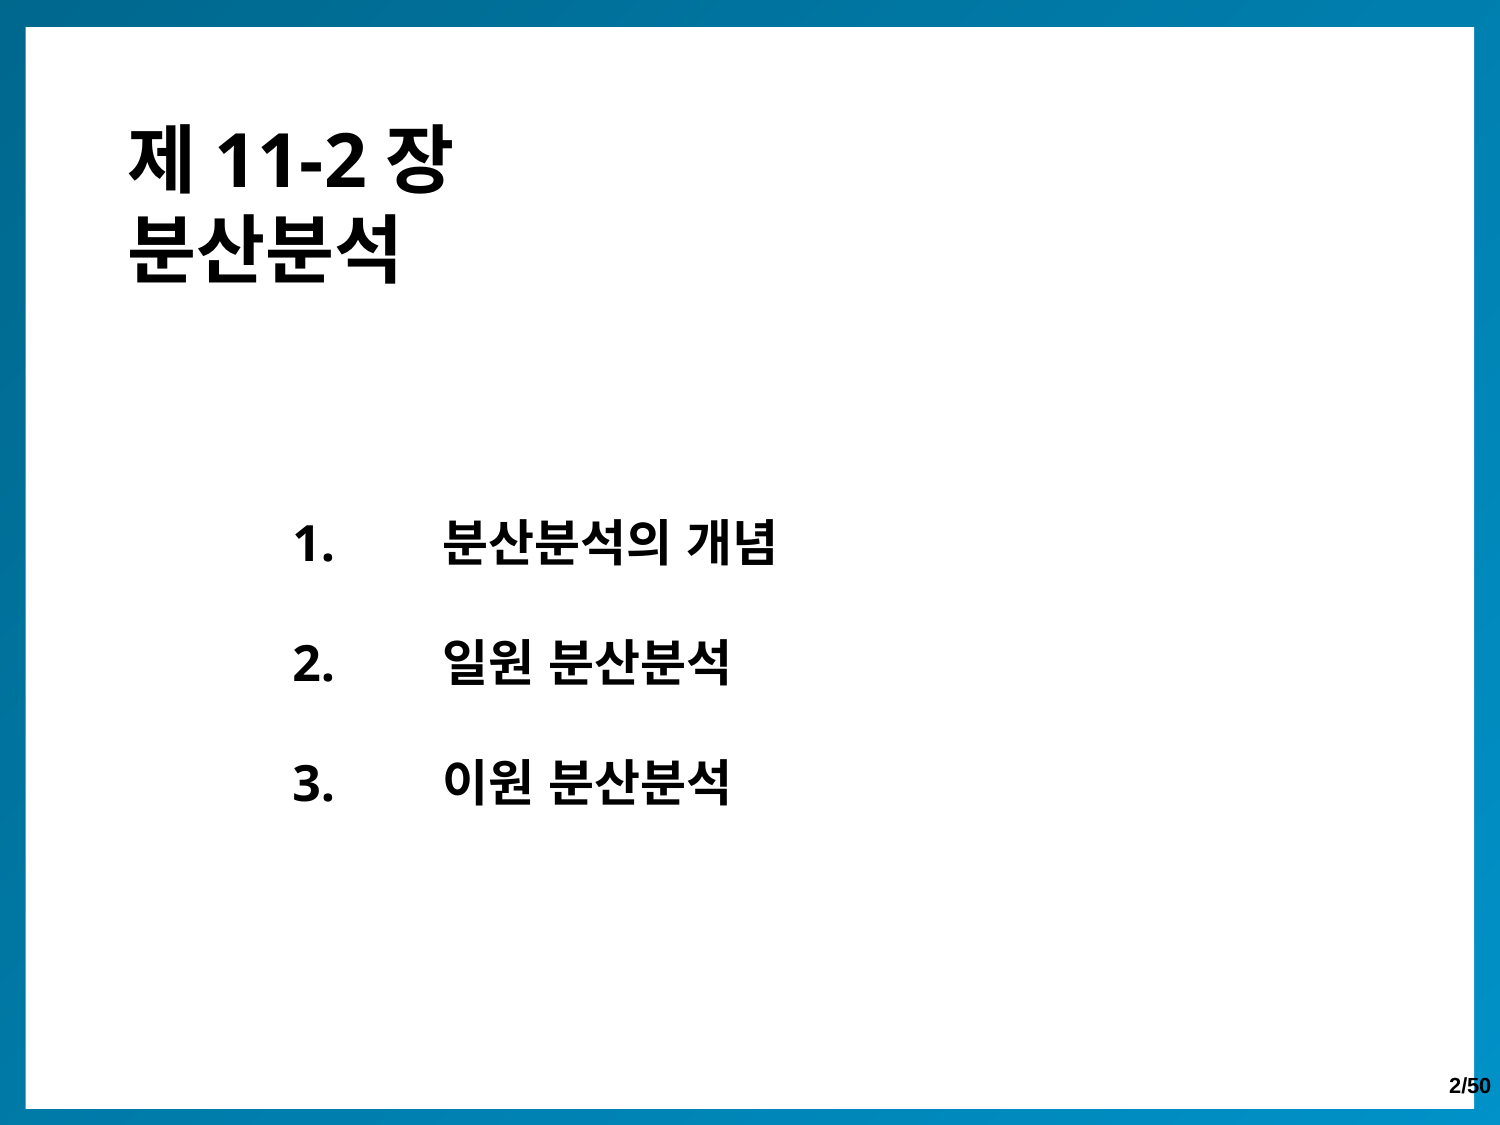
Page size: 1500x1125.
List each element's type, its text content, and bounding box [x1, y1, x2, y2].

text_box 제11-2장 분산분석 [112, 105, 1388, 347]
text_box 1. 분산분석의 개념 2. 일원 분산분석 3. 이원 분산분석 [277, 444, 1199, 820]
